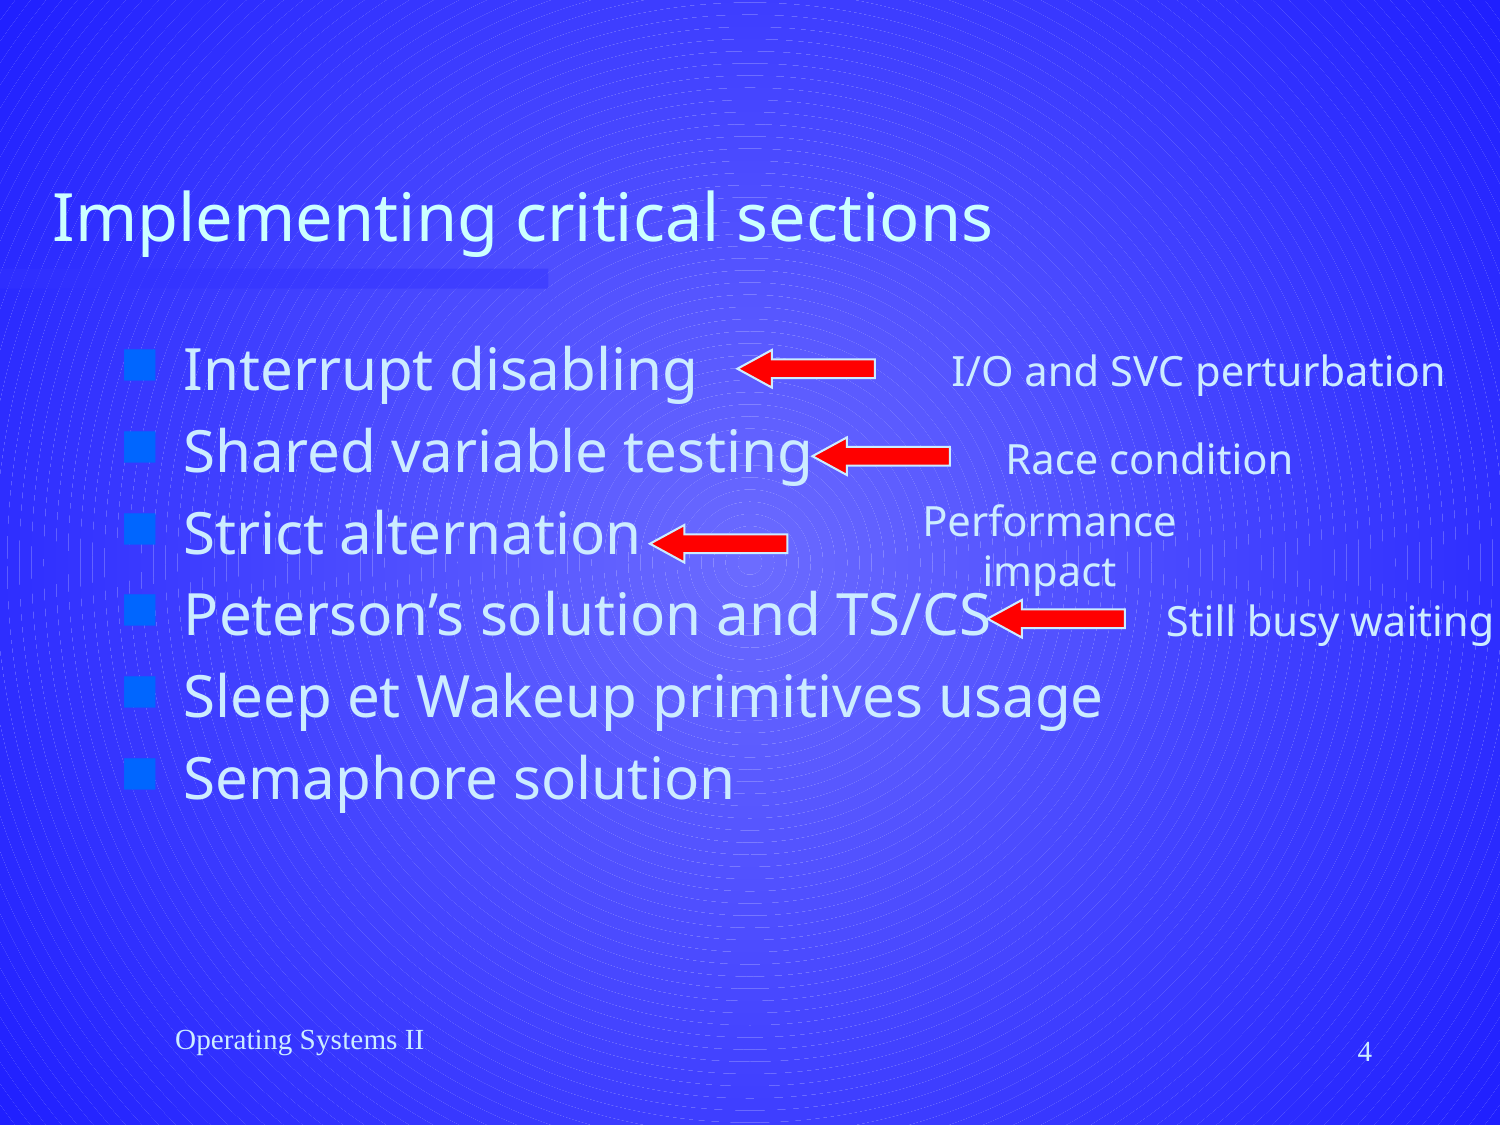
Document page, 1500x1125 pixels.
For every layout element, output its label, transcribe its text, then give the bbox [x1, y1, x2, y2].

title Implementing critical sections [37, 75, 1313, 263]
slide_number 4 [1074, 1025, 1388, 1100]
text_box Performance impact [849, 487, 1250, 603]
text_box [649, 525, 788, 563]
text_box [812, 437, 950, 475]
text_box Race condition [990, 424, 1309, 491]
text_box Still busy waiting [1151, 587, 1500, 653]
text_box [987, 603, 1125, 638]
text_box [737, 350, 875, 388]
footer Operating Systems II [62, 1012, 538, 1088]
list Interrupt disabling Shared variable testing Strict alternation Peterson’s solution and TS/CS Sleep et Wakeup primitives usage Semaphore solution [112, 324, 1388, 1000]
text_box I/O and SVC perturbation [936, 337, 1461, 403]
